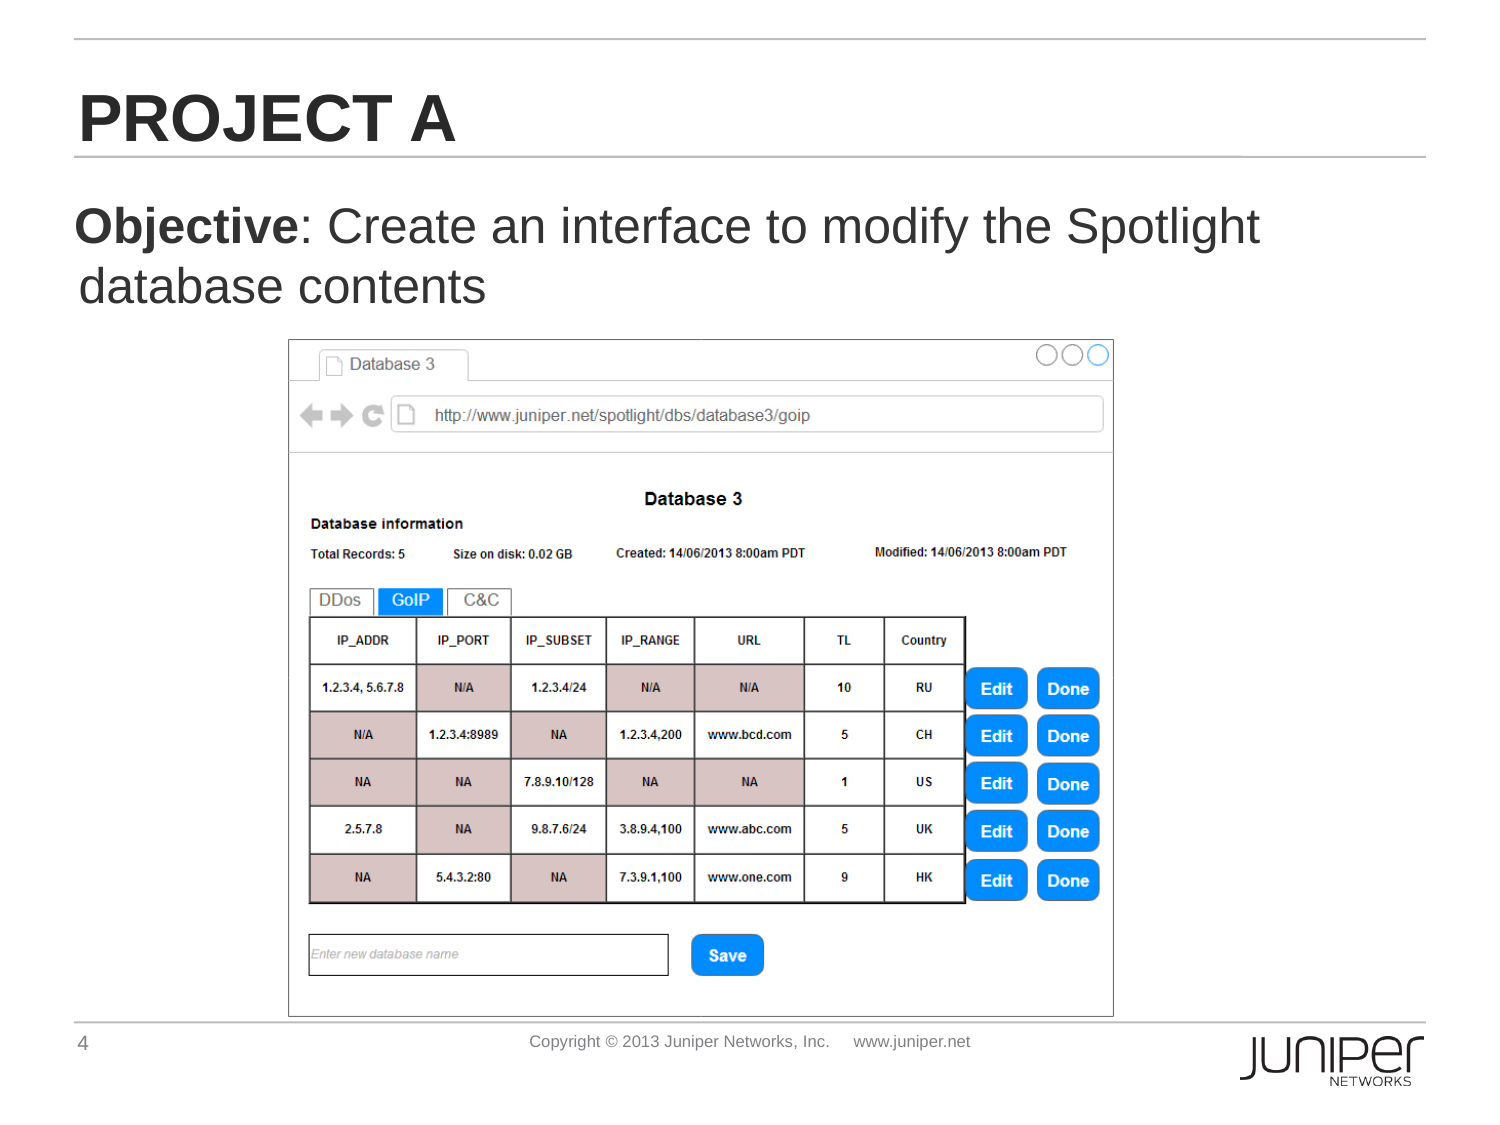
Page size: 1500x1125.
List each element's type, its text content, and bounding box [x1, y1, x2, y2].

picture [285, 336, 1115, 1019]
picture [1240, 1036, 1424, 1086]
title Project A [77, 41, 1427, 164]
list Objective: Create an interface to modify the Spotlight database contents [59, 185, 1411, 983]
